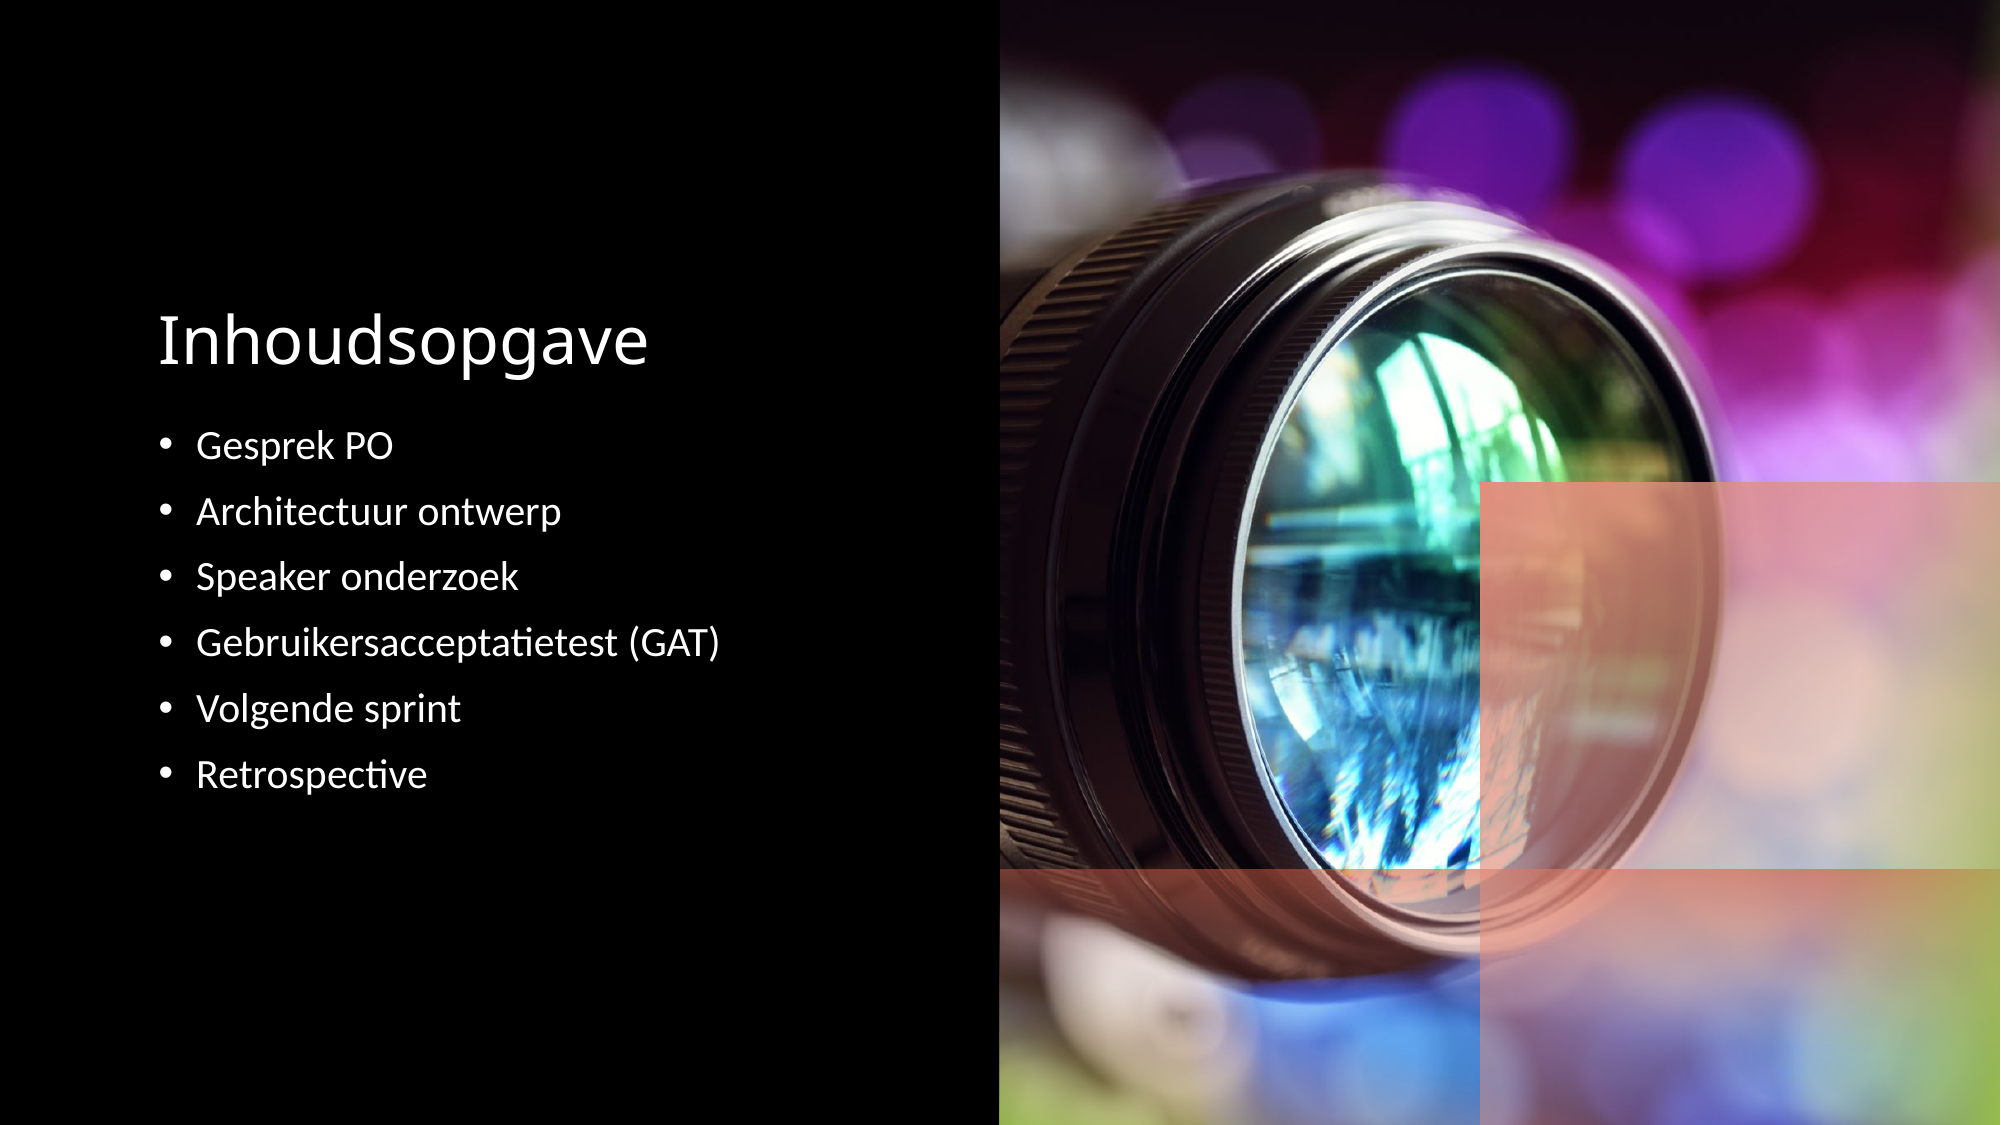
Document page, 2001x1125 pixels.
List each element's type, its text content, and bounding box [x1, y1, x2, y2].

list Gesprek PO Architectuur ontwerp Speaker onderzoek Gebruikersacceptatietest (GAT) Volgende sprint Retrospective [143, 415, 859, 982]
picture [999, 0, 2000, 1125]
title Inhoudsopgave [143, 121, 859, 387]
